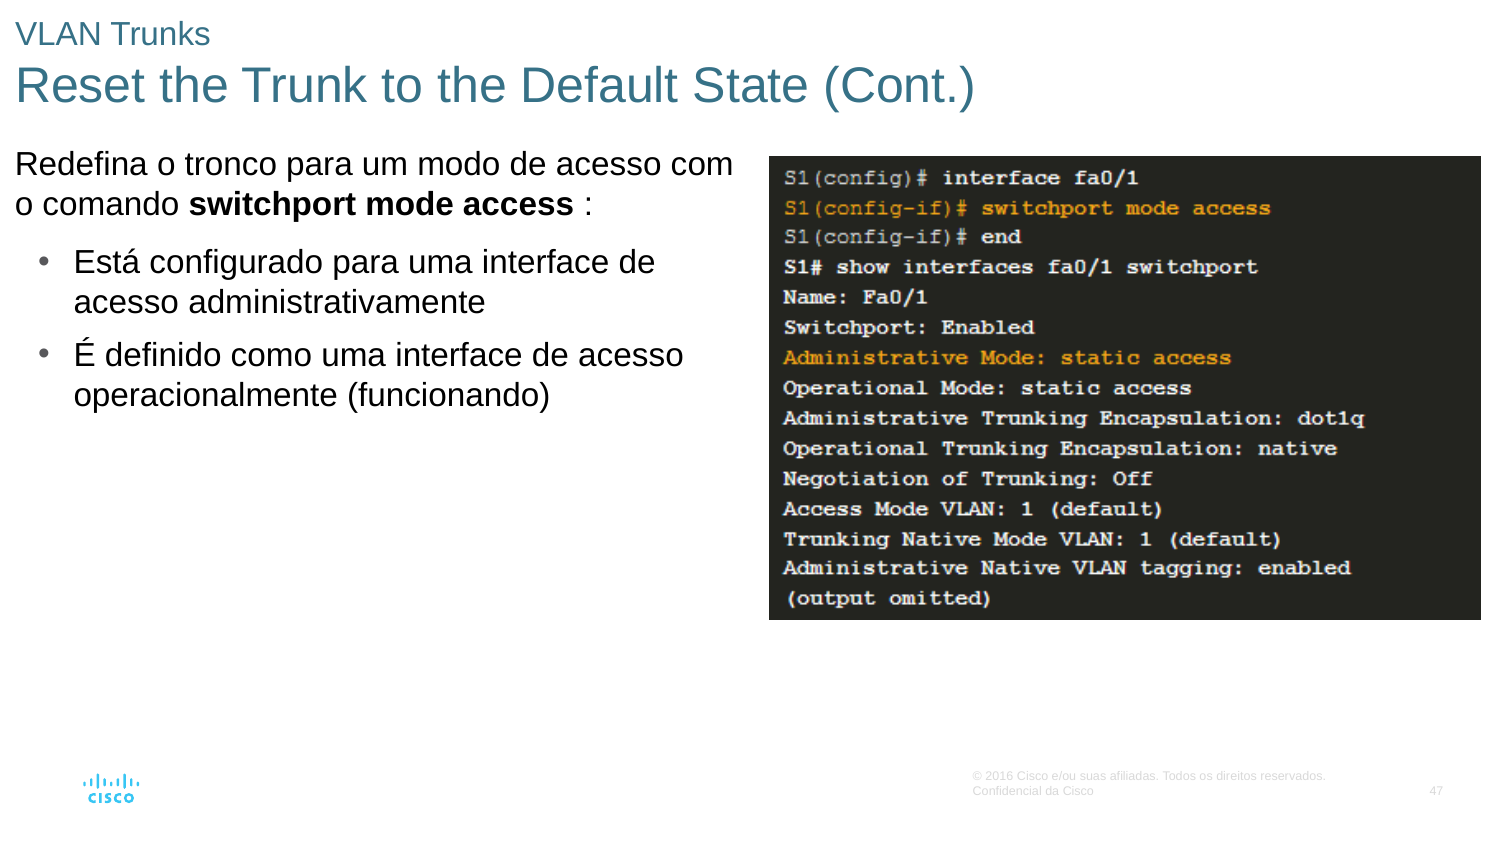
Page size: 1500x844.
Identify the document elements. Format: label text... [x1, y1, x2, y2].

picture [769, 156, 1481, 620]
title VLAN Trunks Reset the Trunk to the Default State (Cont.) [0, 0, 1500, 125]
list Redefina o tronco para um modo de acesso com o comando switchport mode access : Está configurado para uma interface de acesso administrativamente É definido como uma interface de acesso operacionalmente (funcionando) [0, 134, 765, 758]
